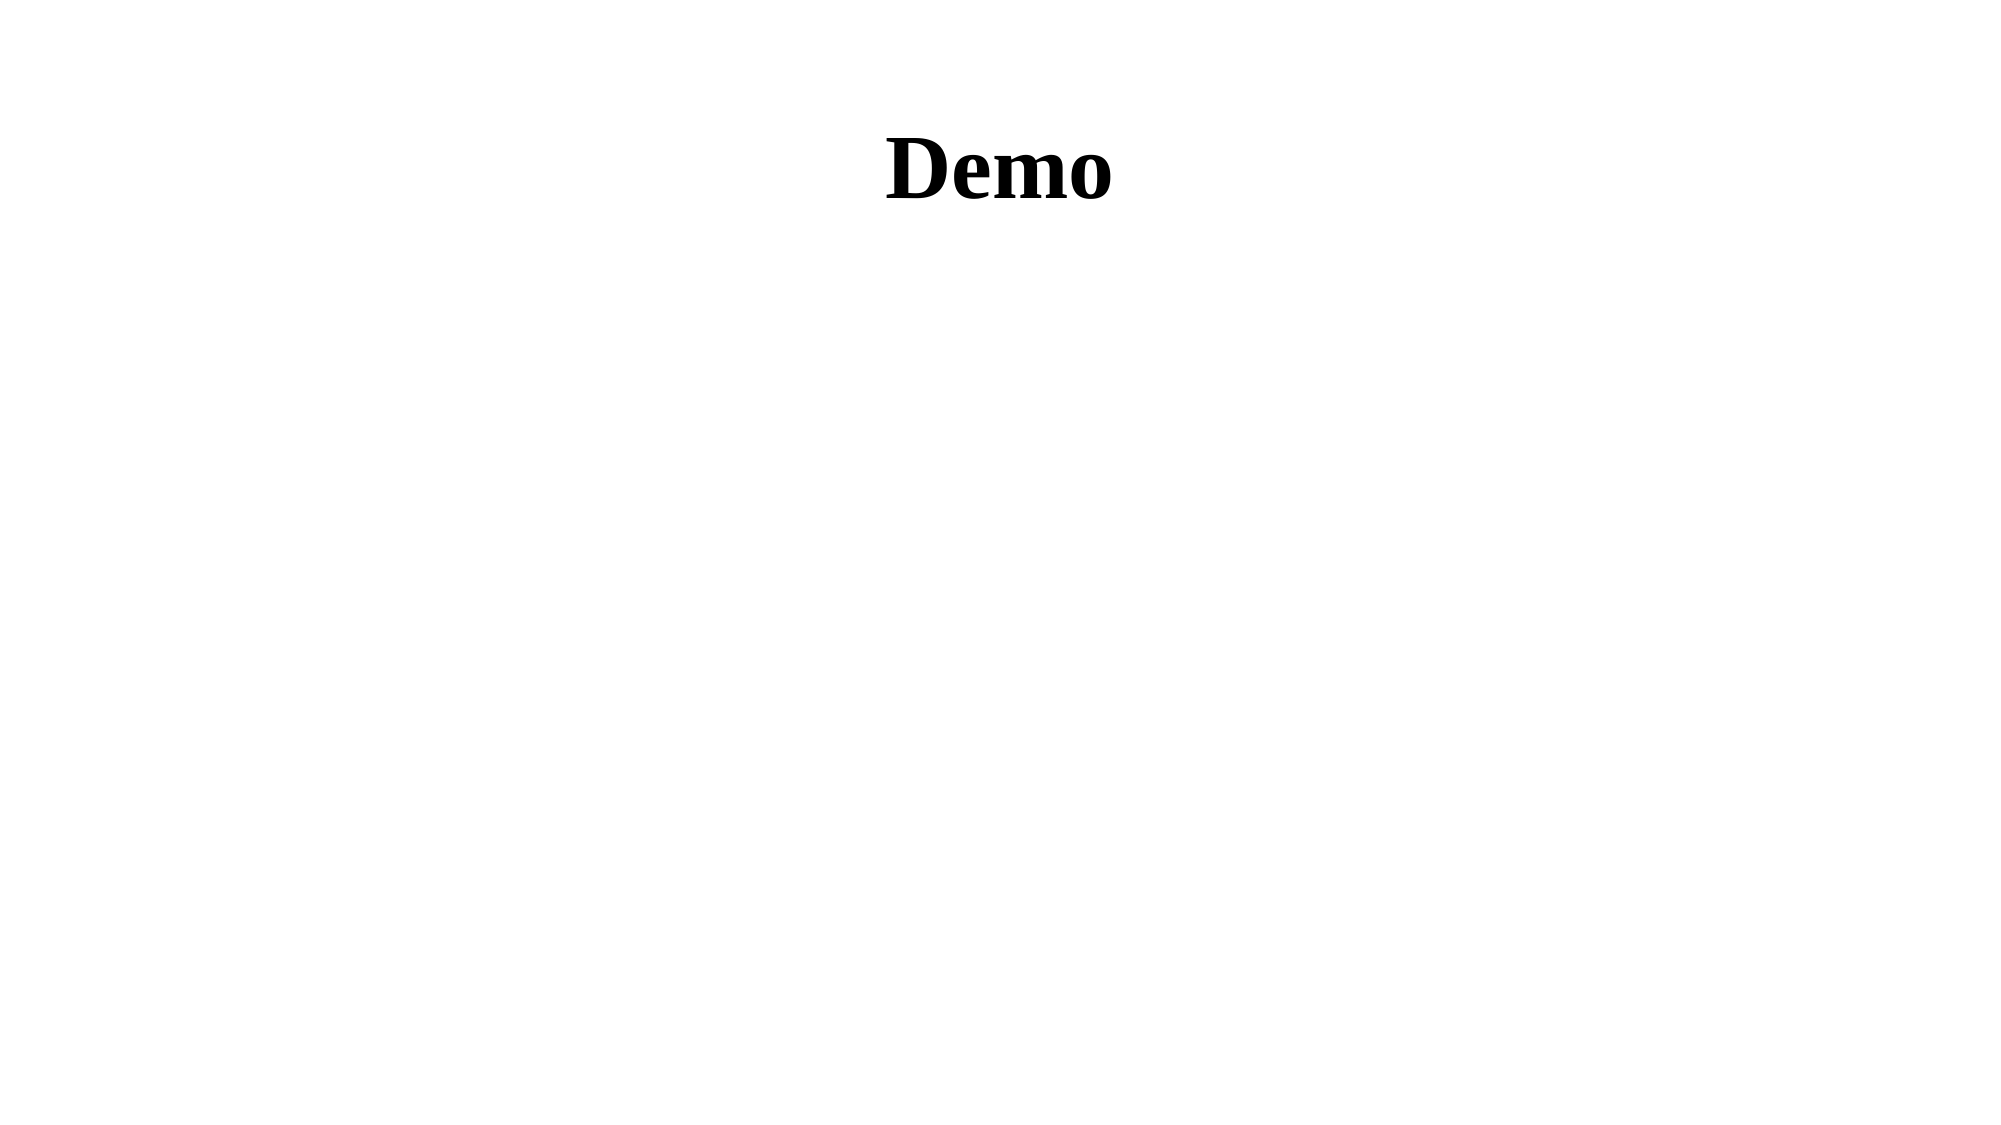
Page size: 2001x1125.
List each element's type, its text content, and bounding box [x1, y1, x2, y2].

title Demo [137, 59, 1863, 278]
